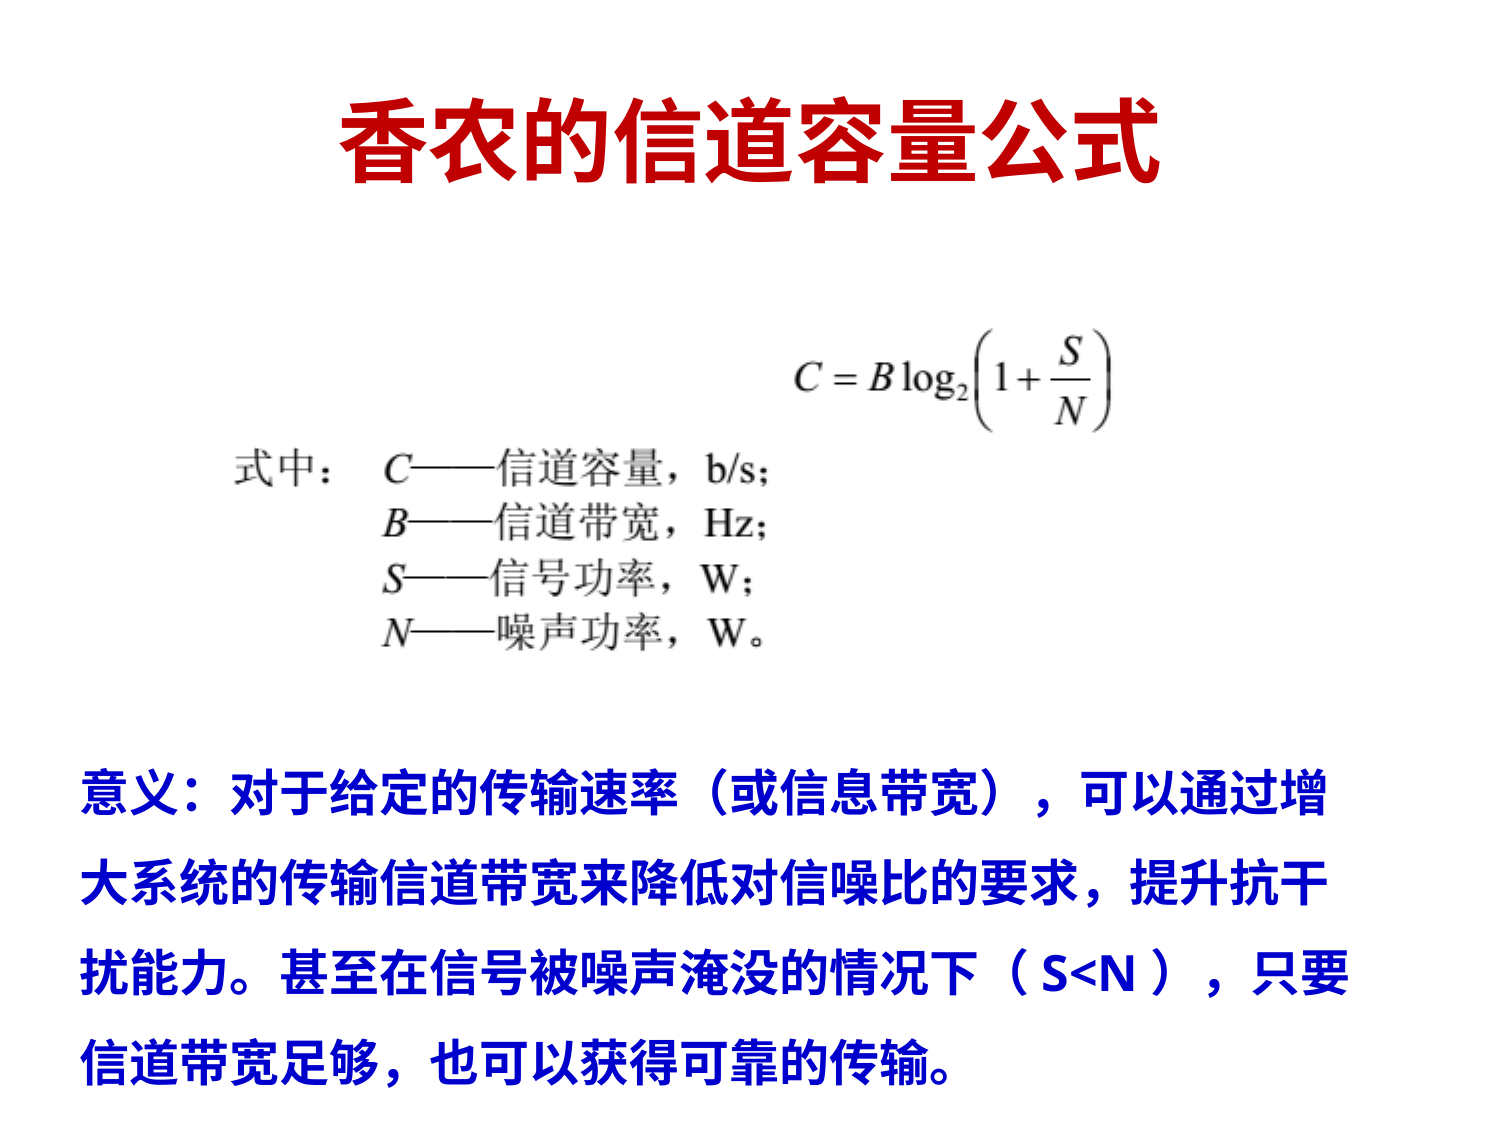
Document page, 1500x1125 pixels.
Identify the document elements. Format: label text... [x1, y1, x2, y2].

text_box 意义：对于给定的传输速率（或信息带宽），可以通过增大系统的传输信道带宽来降低对信噪比的要求，提升抗干扰能力。甚至在信号被噪声淹没的情况下（S<N），只要信道带宽足够，也可以获得可靠的传输。 [64, 723, 1388, 1099]
picture [225, 327, 1223, 658]
title 香农的信道容量公式 [75, 45, 1425, 233]
